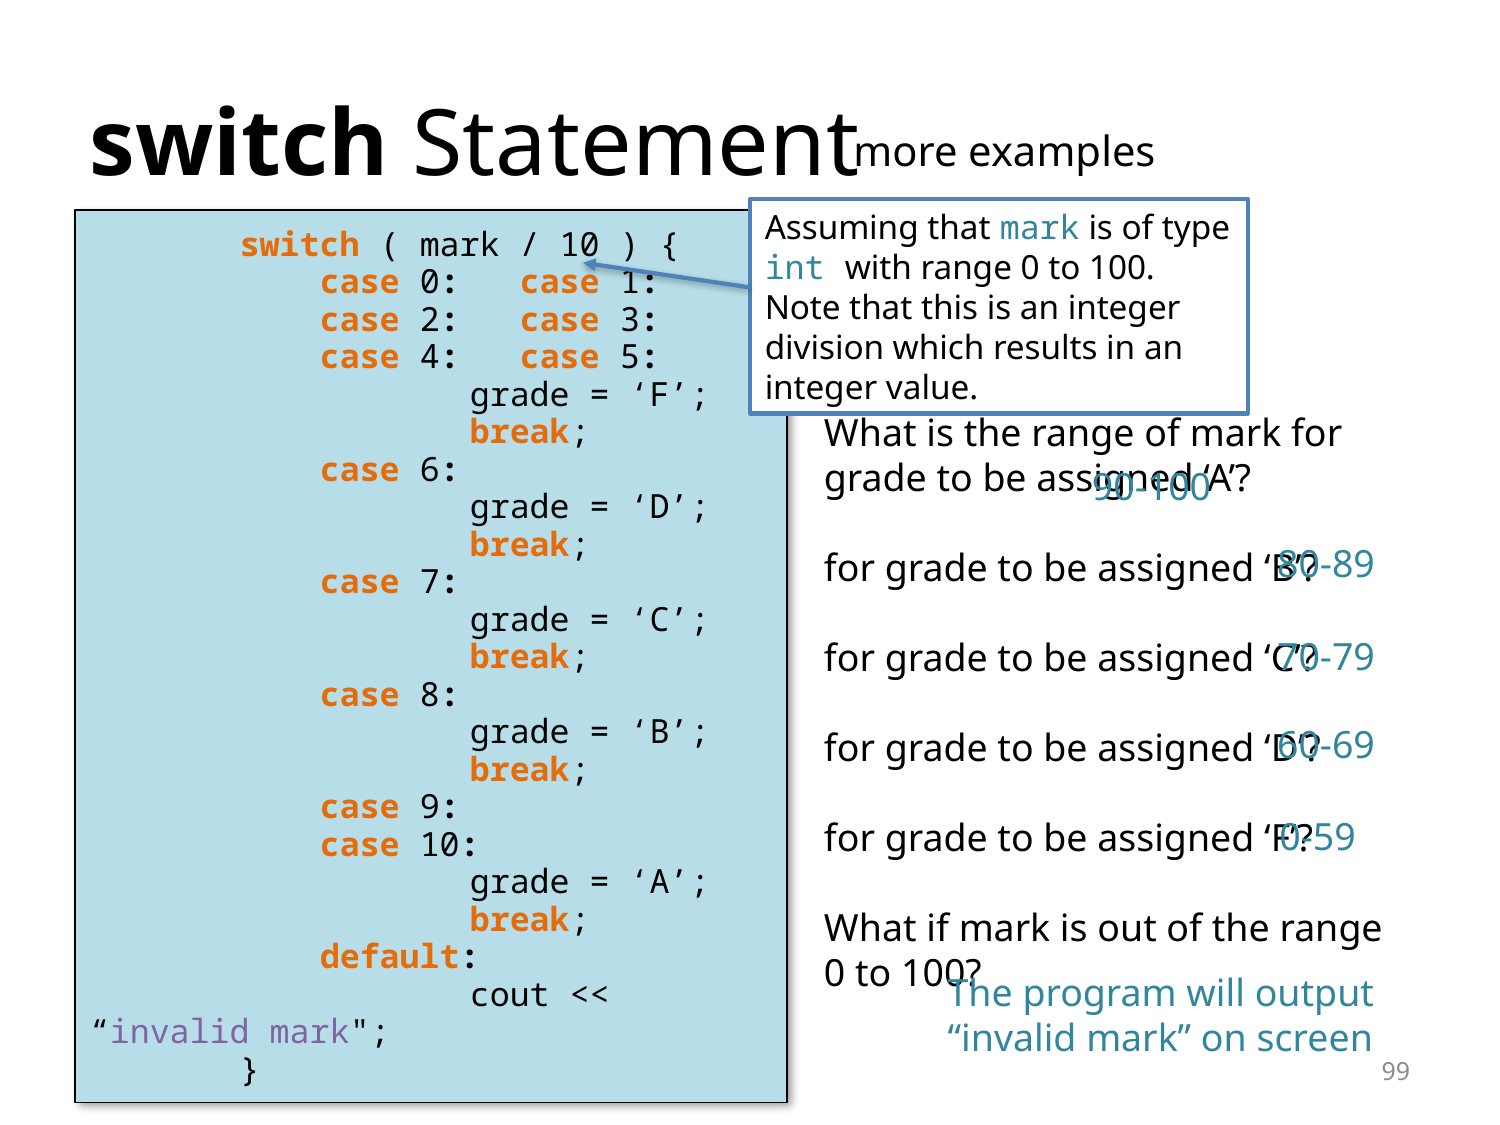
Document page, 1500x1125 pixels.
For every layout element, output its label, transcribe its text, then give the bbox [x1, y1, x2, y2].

text_box 0-59 [1264, 805, 1379, 866]
text_box The program will output “invalid mark” on screen [932, 962, 1425, 1125]
text_box 60-69 [1262, 713, 1401, 774]
text_box switch ( mark / 10 ) { case 0: case 1: case 2: case 3: case 4: case 5: grade = ‘F’; break; case 6: grade = ‘D’; break; case 7: grade = ‘C’; break; case 8: grade = ‘B’; break; case 9: case 10: grade = ‘A’; break; default: cout << “invalid mark"; } [74, 209, 788, 1103]
text_box [583, 258, 750, 290]
text_box 90-100 [1077, 455, 1239, 516]
text_box Assuming that mark is of type int with range 0 to 100. Note that this is an integer division which results in an integer value. [748, 197, 1250, 416]
text_box more examples [836, 115, 1193, 184]
text_box 80-89 [1262, 532, 1401, 592]
text_box What is the range of mark for grade to be assigned ‘A’? for grade to be assigned ‘B’? for grade to be assigned ‘C’? for grade to be assigned ‘D’? for grade to be assigned ‘F’? What if mark is out of the range 0 to 100? [809, 401, 1425, 1002]
text_box 70-79 [1262, 626, 1401, 686]
text_box switch Statement [74, 45, 1425, 233]
